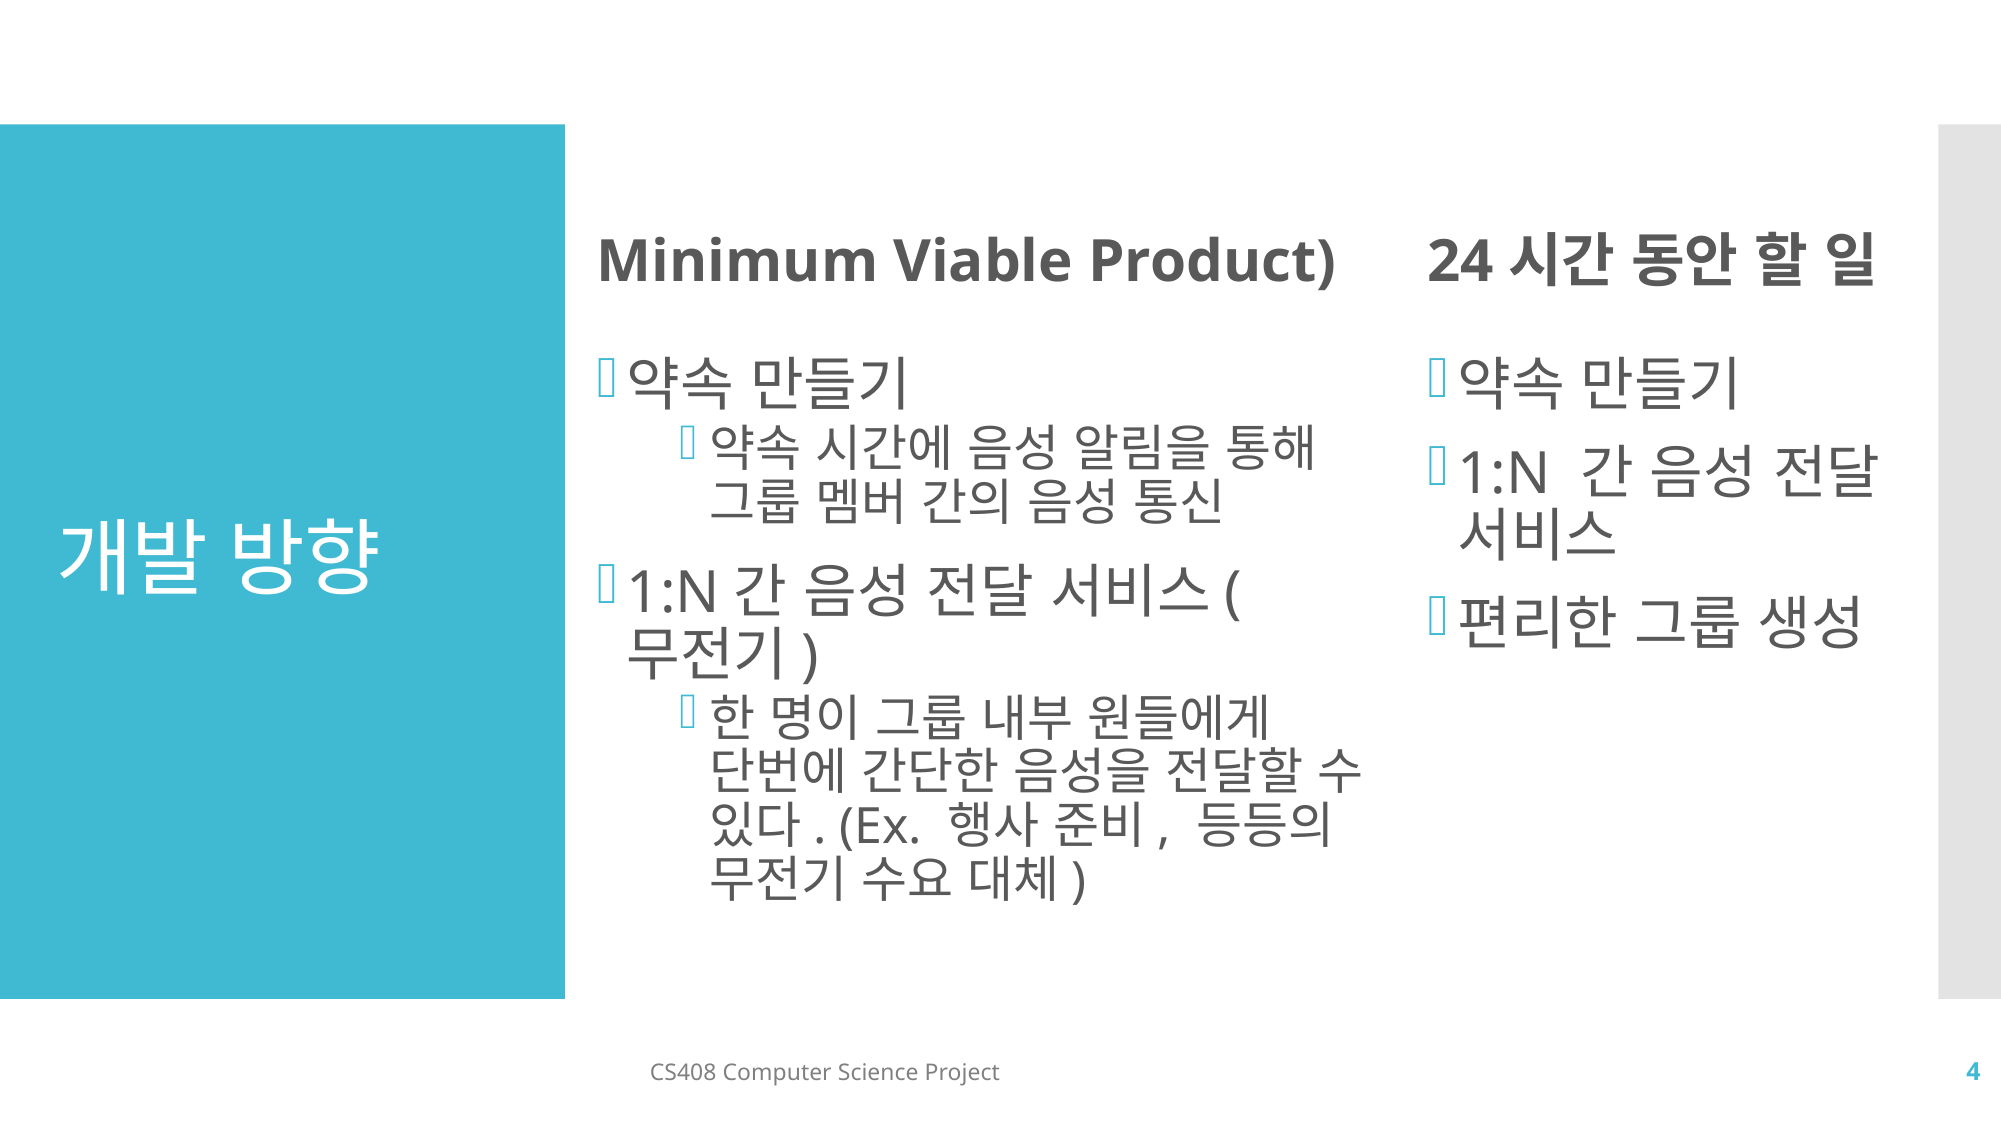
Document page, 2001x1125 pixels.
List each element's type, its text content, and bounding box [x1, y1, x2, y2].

title 개발 방향 [41, 184, 525, 940]
list 약속 만들기 약속 시간에 음성 알림을 통해 그룹 멤버 간의 음성 통신 1:N간 음성 전달 서비스(무전기) 한 명이 그룹 내부 원들에게 단번에 간단한 음성을 전달할 수 있다. (Ex. 행사 준비, 등등의 무전기 수요 대체) [581, 347, 1412, 1008]
slide_number 4 [1744, 1042, 1996, 1103]
list 24시간 동안 할 일 [1412, 167, 1933, 302]
list Minimum Viable Product) [581, 167, 1412, 301]
footer CS408 Computer Science Project [634, 1042, 1605, 1103]
list 약속 만들기 1:N 간 음성 전달 서비스 편리한 그룹 생성 [1412, 347, 1933, 1008]
